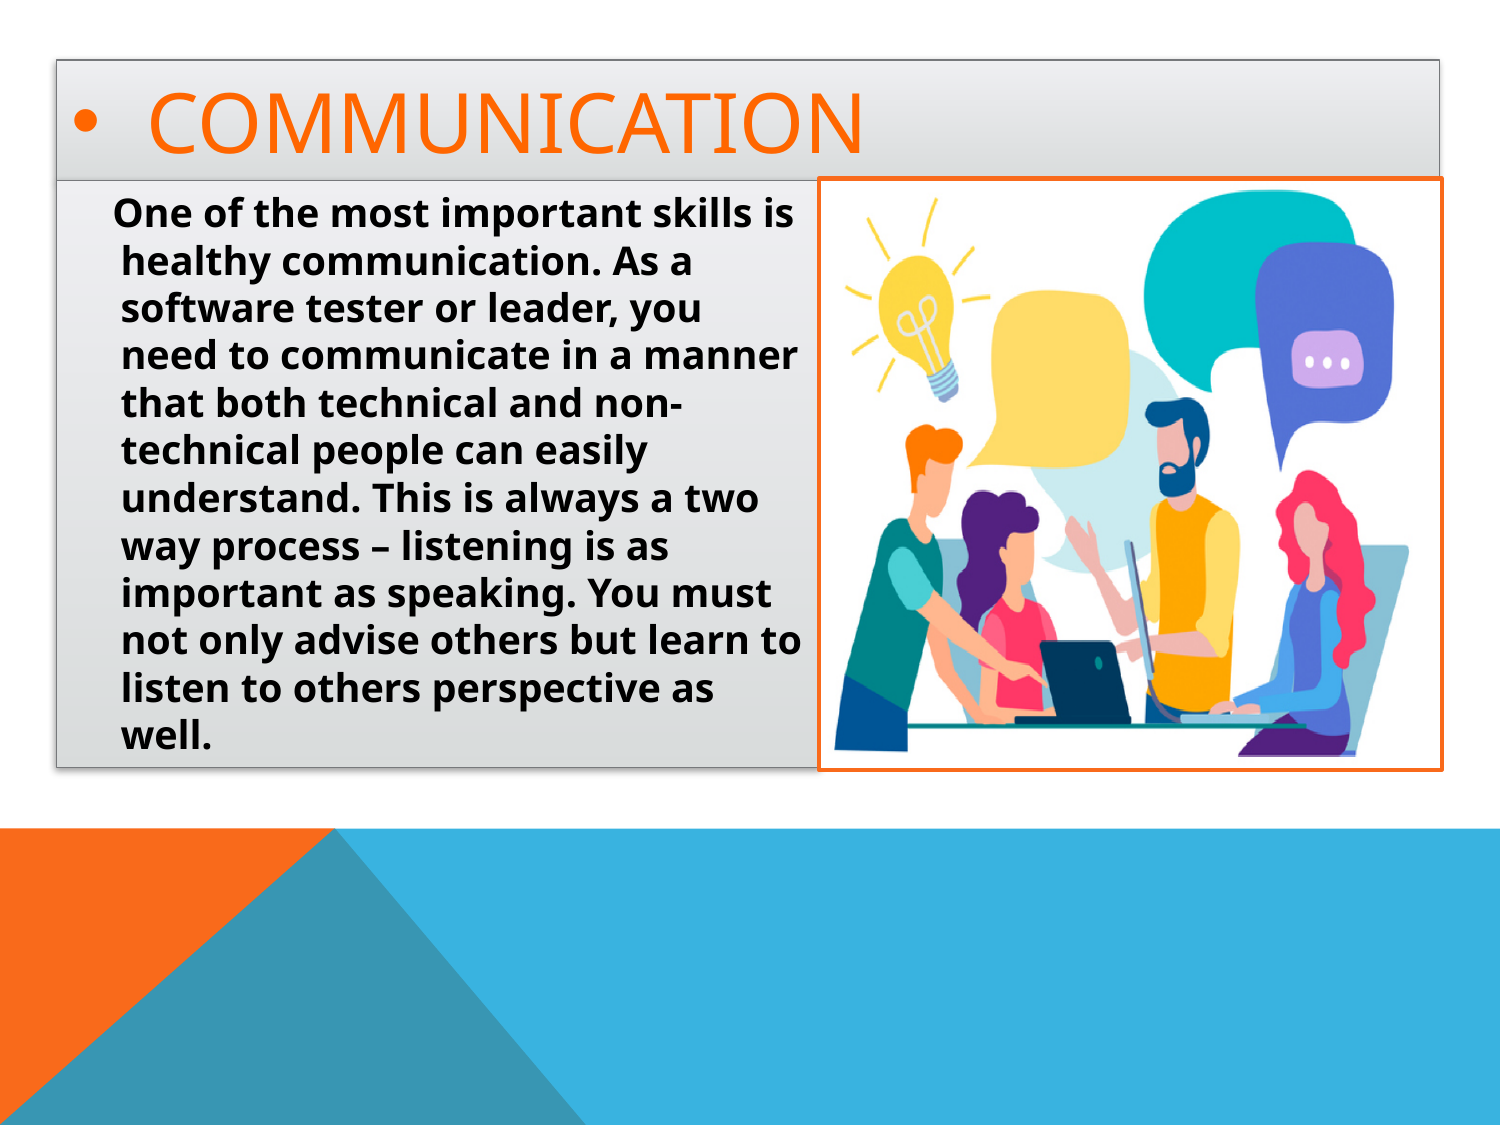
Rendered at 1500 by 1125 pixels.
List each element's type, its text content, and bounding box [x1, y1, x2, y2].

list One of the most important skills is healthy communication. As a software tester or leader, you need to communicate in a manner that both technical and non-technical people can easily understand. This is always a two way process – listening is as important as speaking. You must not only advise others but learn to listen to others perspective as well. [56, 180, 817, 768]
picture [820, 180, 1440, 768]
title Communication [56, 59, 1440, 178]
